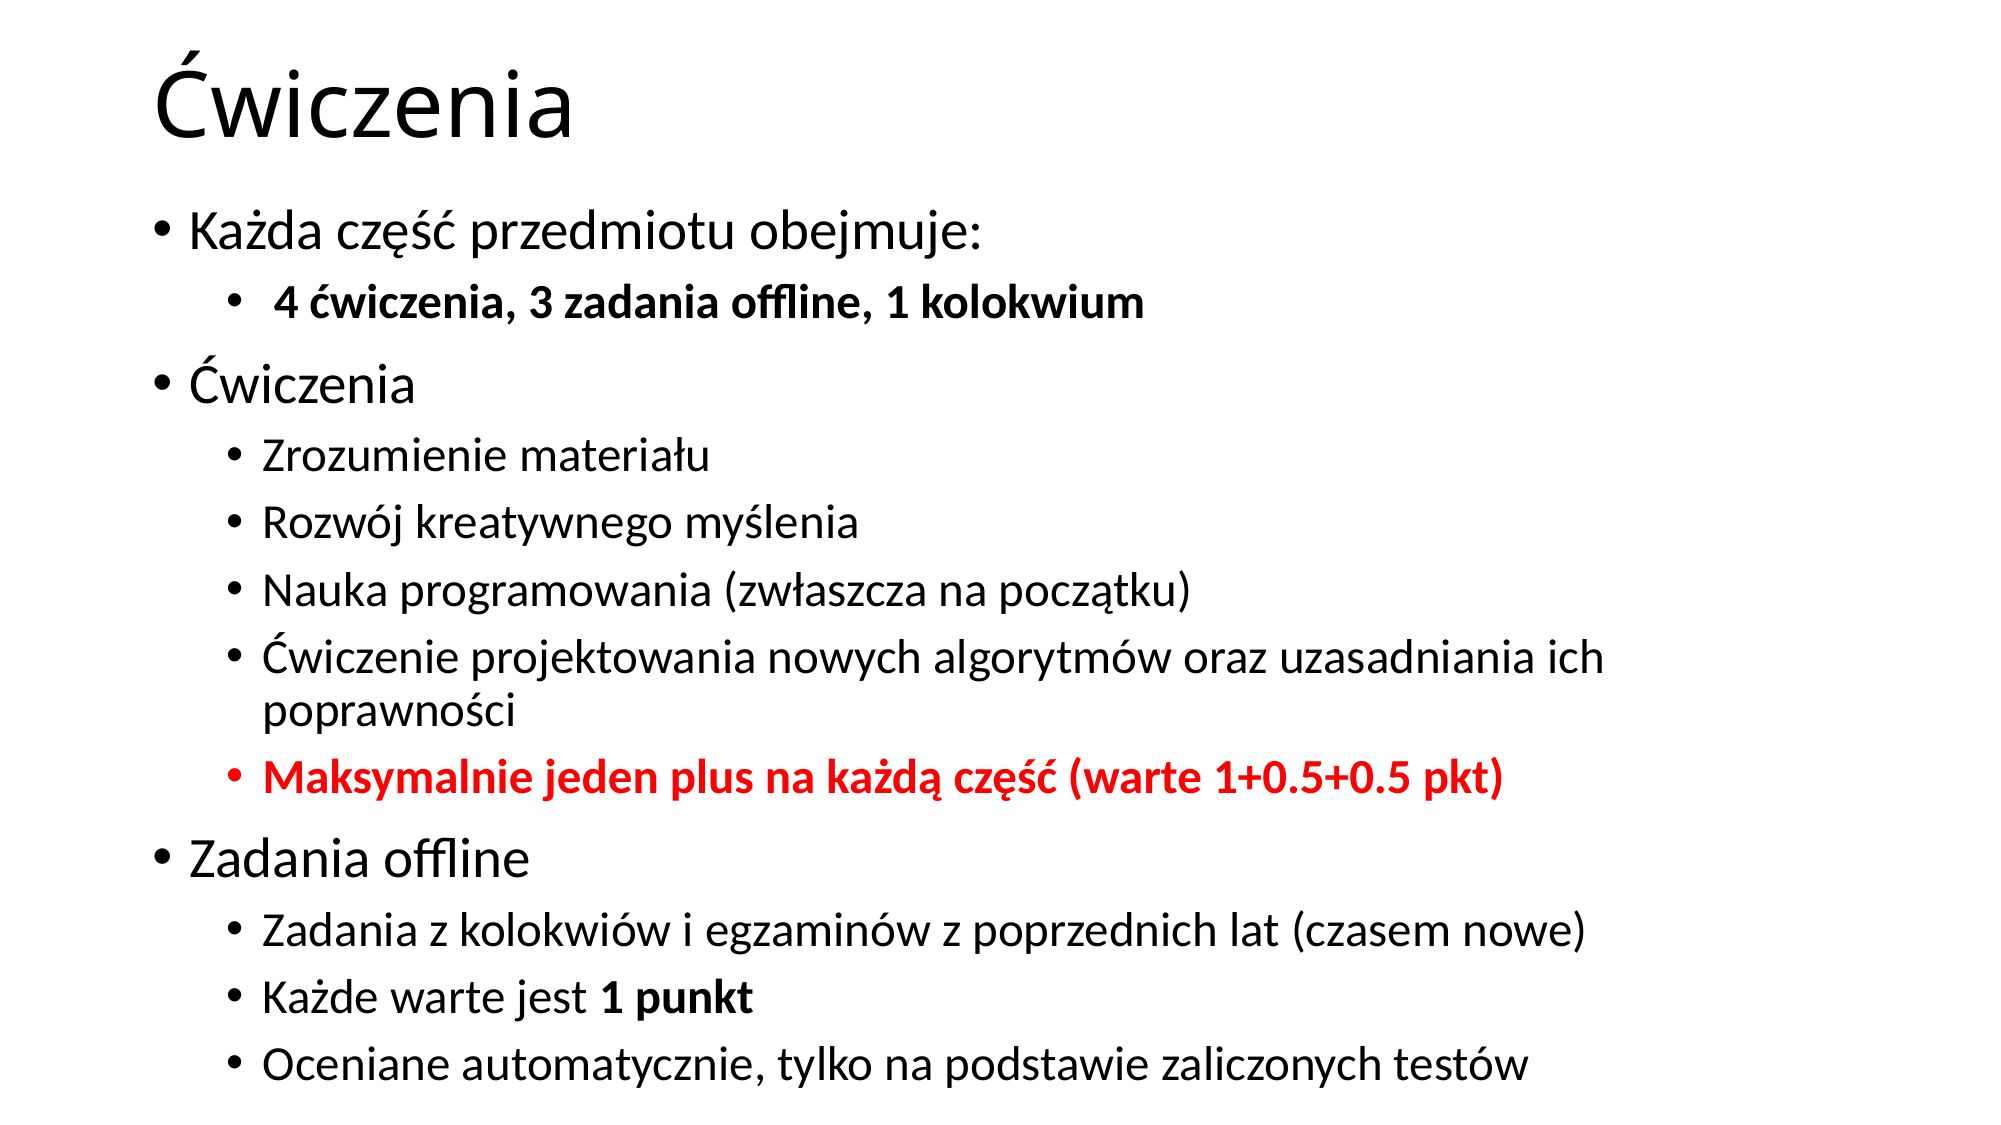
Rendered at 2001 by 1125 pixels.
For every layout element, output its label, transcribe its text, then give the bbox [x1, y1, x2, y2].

title Ćwiczenia [137, 22, 1863, 193]
list Każda część przedmiotu obejmuje: 4 ćwiczenia, 3 zadania offline, 1 kolokwium Ćwiczenia Zrozumienie materiału Rozwój kreatywnego myślenia Nauka programowania (zwłaszcza na początku) Ćwiczenie projektowania nowych algorytmów oraz uzasadniania ich poprawności Maksymalnie jeden plus na każdą część (warte 1+0.5+0.5 pkt) Zadania offline Zadania z kolokwiów i egzaminów z poprzednich lat (czasem nowe) Każde warte jest 1 punkt Oceniane automatycznie, tylko na podstawie zaliczonych testów [137, 193, 1863, 1103]
